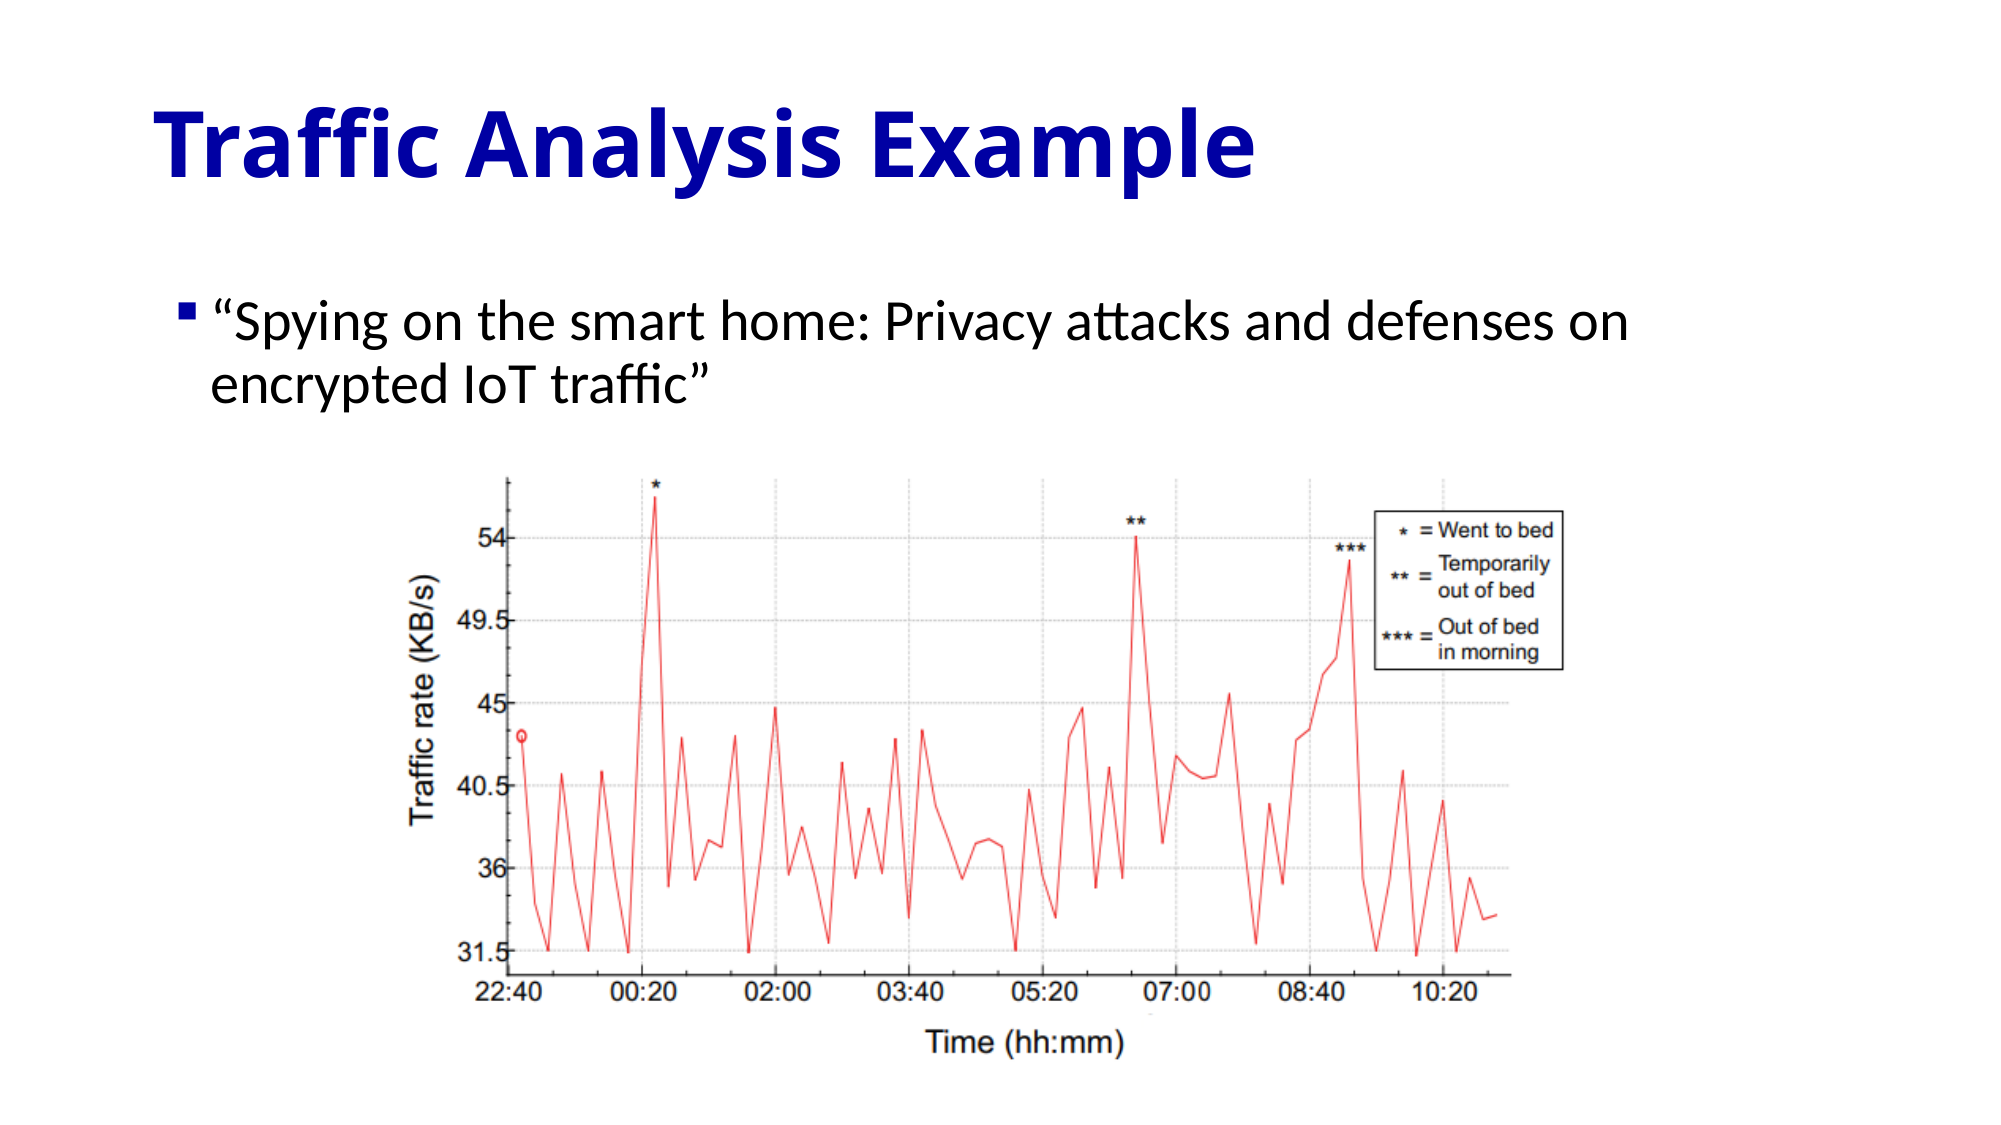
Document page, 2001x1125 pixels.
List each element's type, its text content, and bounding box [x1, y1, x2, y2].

picture [362, 438, 1638, 1088]
title Traffic Analysis Example [137, 74, 1863, 221]
list “Spying on the smart home: Privacy attacks and defenses on encrypted IoT traffic” [137, 282, 1863, 997]
